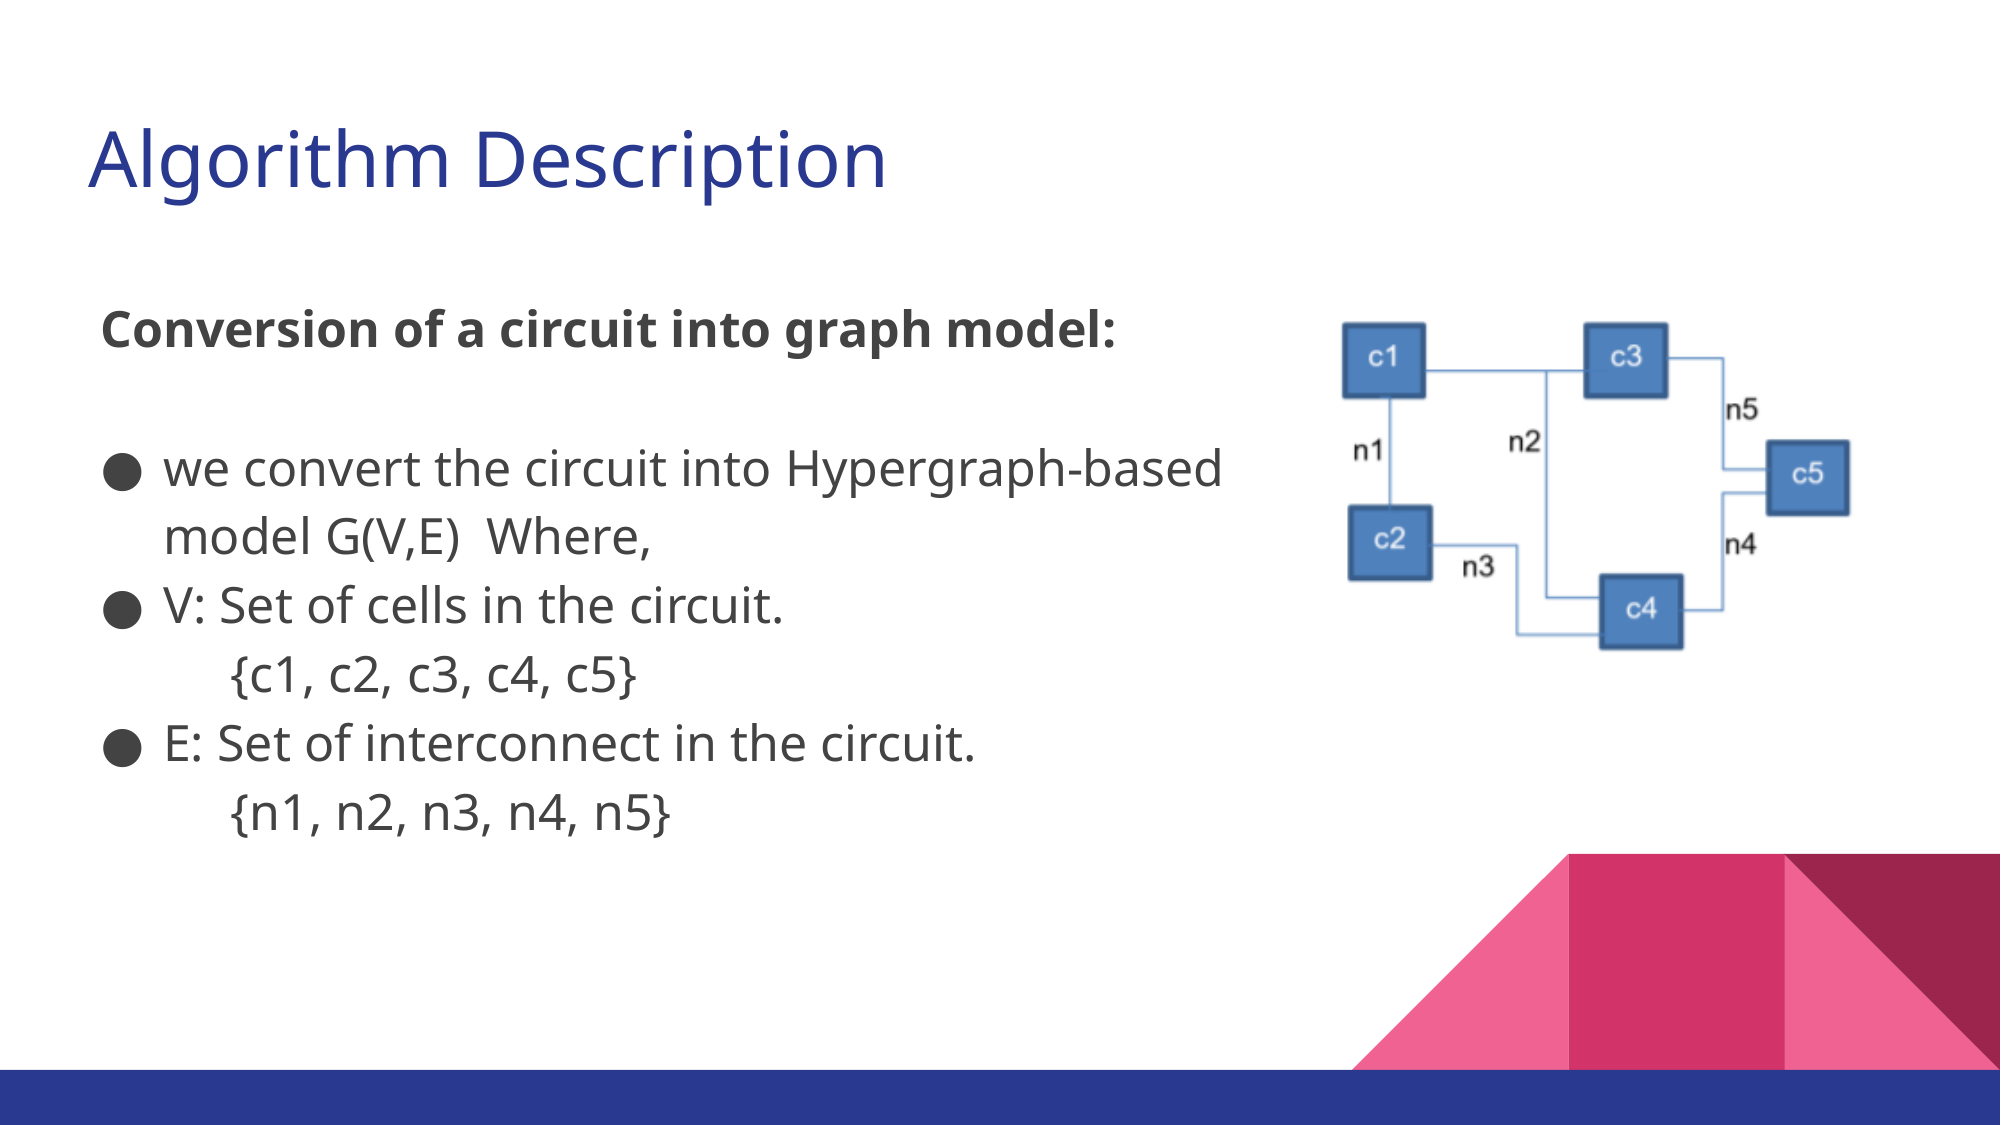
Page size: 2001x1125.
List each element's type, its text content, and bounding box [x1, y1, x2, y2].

title Algorithm Description [68, 89, 1932, 223]
list Conversion of a circuit into graph model: we convert the circuit into Hypergraph-based model G(V,E) Where, V: Set of cells in the circuit. {c1, c2, c3, c4, c5} E: Set of interconnect in the circuit. {n1, n2, n3, n4, n5} [68, 268, 1260, 1000]
picture [1330, 302, 1872, 681]
